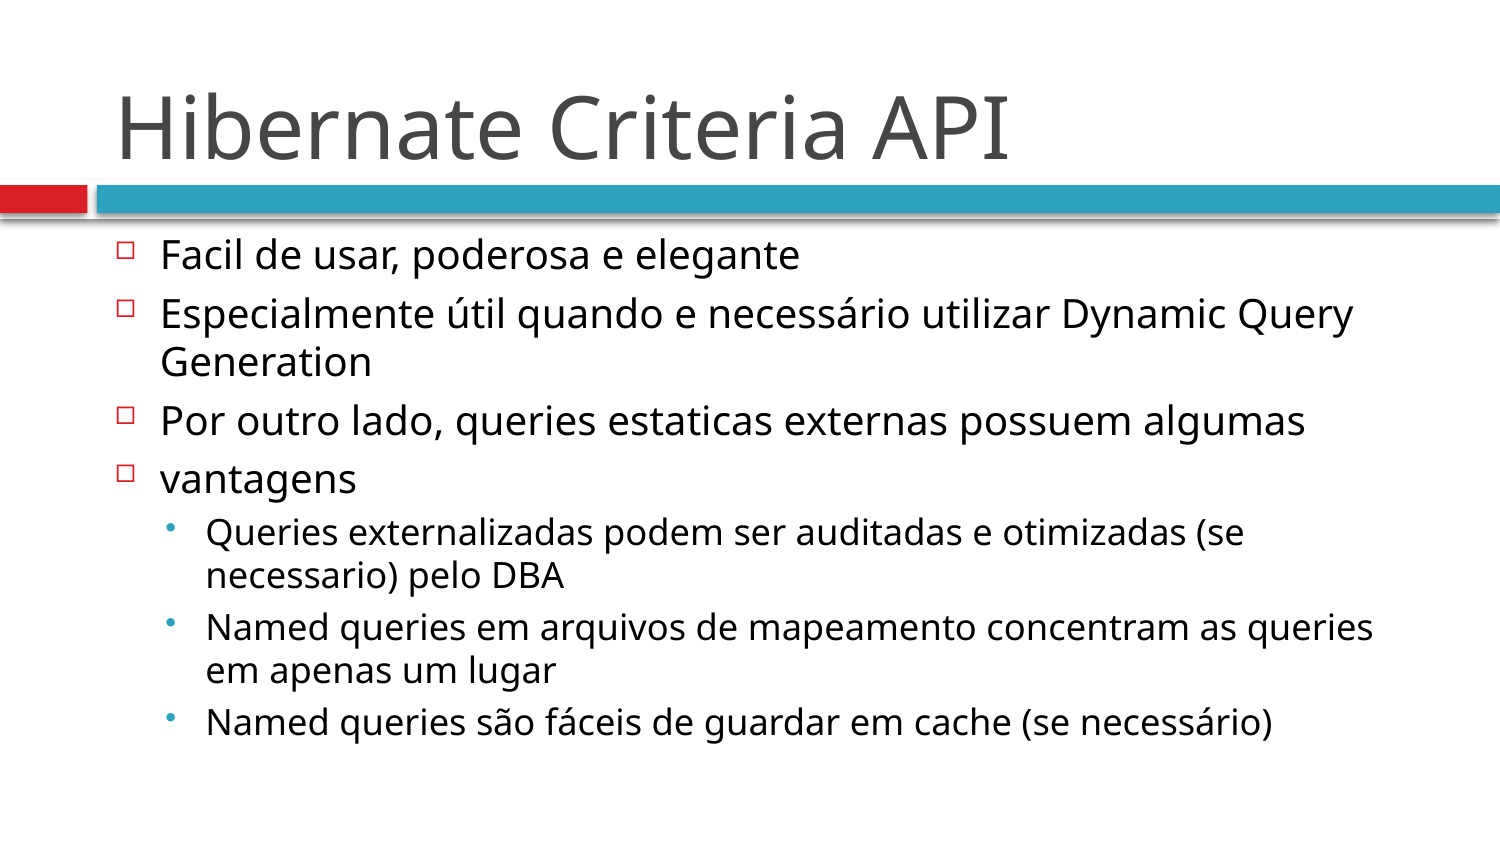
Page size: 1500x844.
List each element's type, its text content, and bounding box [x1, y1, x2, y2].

list Facil de usar, poderosa e elegante Especialmente útil quando e necessário utilizar Dynamic Query Generation Por outro lado, queries estaticas externas possuem algumas vantagens Queries externalizadas podem ser auditadas e otimizadas (se necessario) pelo DBA Named queries em arquivos de mapeamento concentram as queries em apenas um lugar Named queries são fáceis de guardar em cache (se necessário) [99, 221, 1438, 760]
title Hibernate Criteria API [99, 19, 1438, 185]
